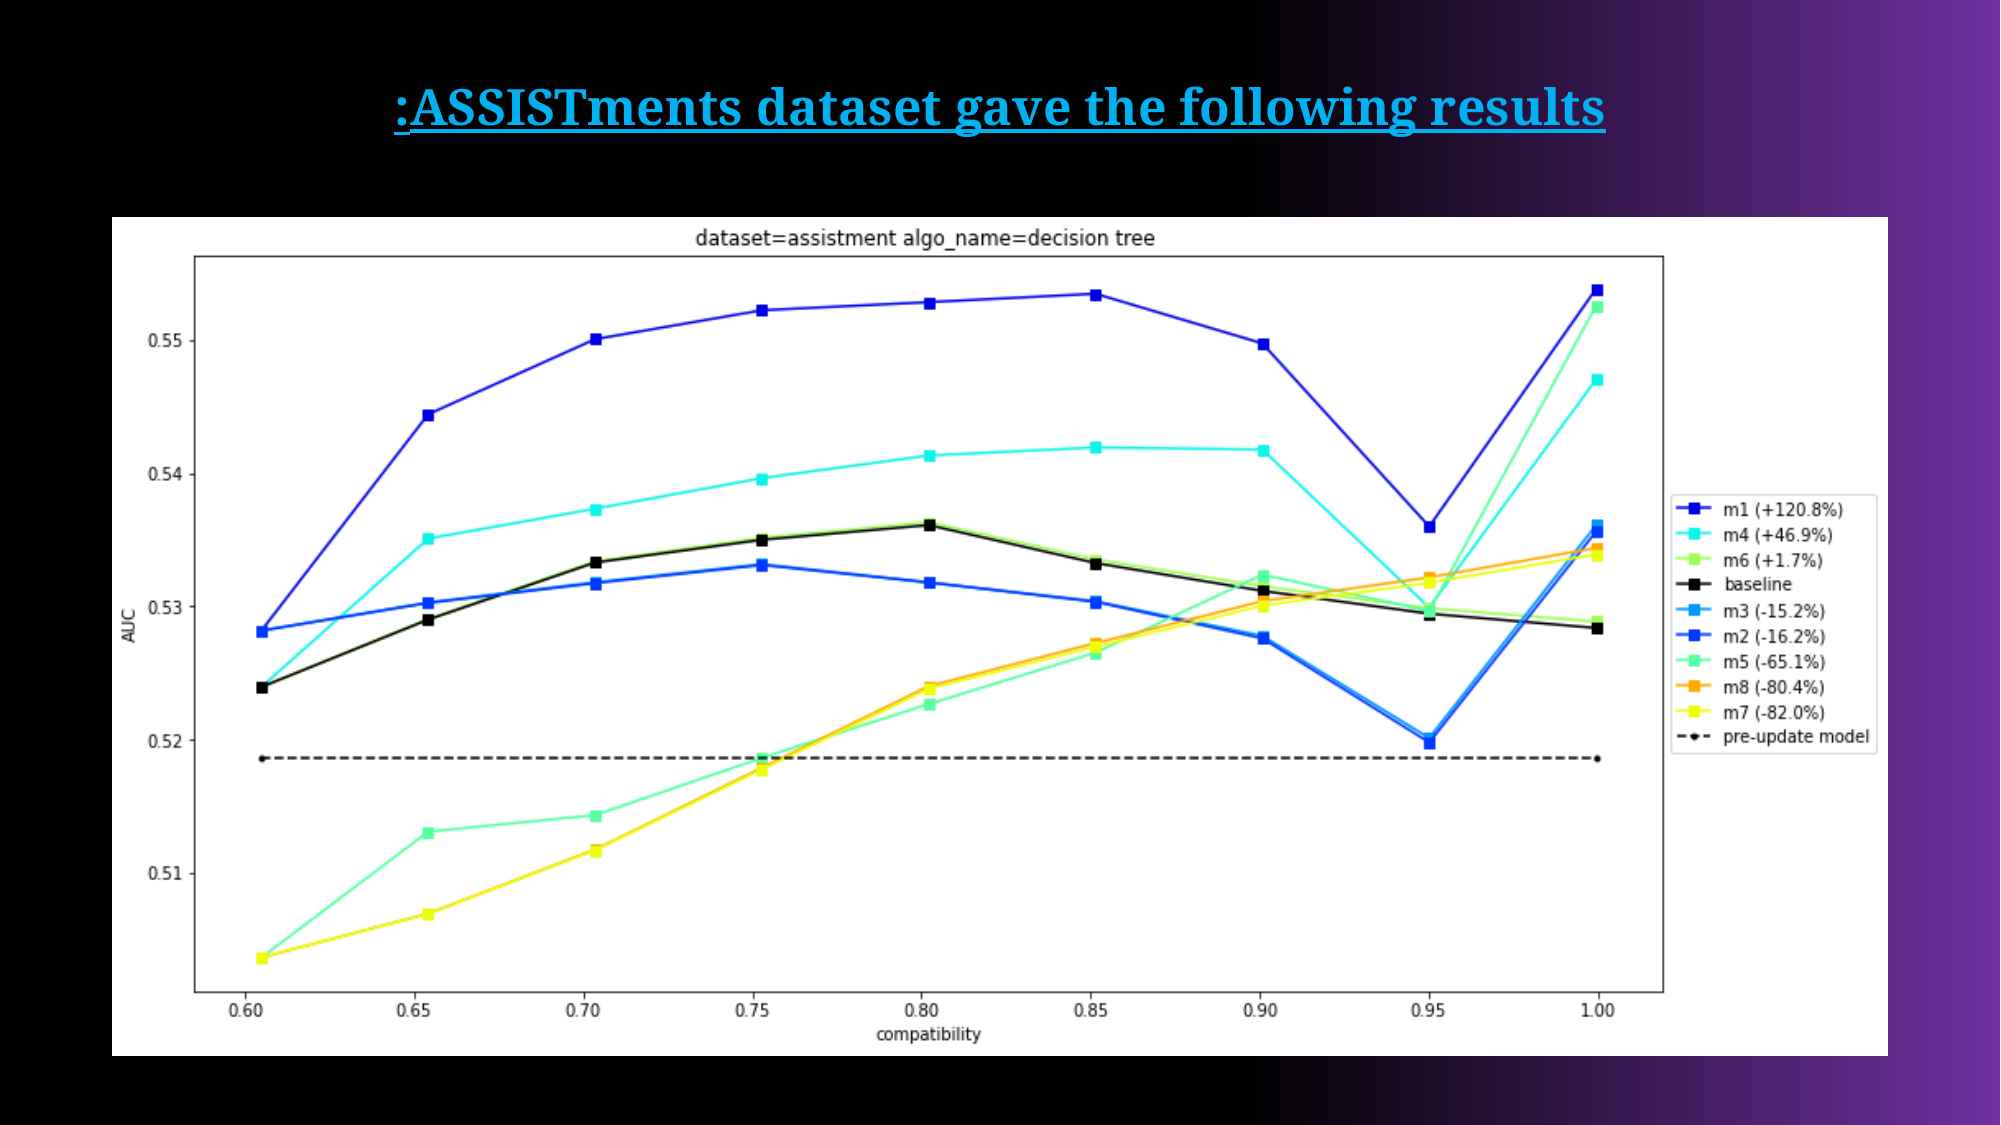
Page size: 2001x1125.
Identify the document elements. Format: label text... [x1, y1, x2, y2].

picture [112, 217, 1888, 1056]
title ASSISTments dataset gave the following results: [0, 0, 2000, 218]
